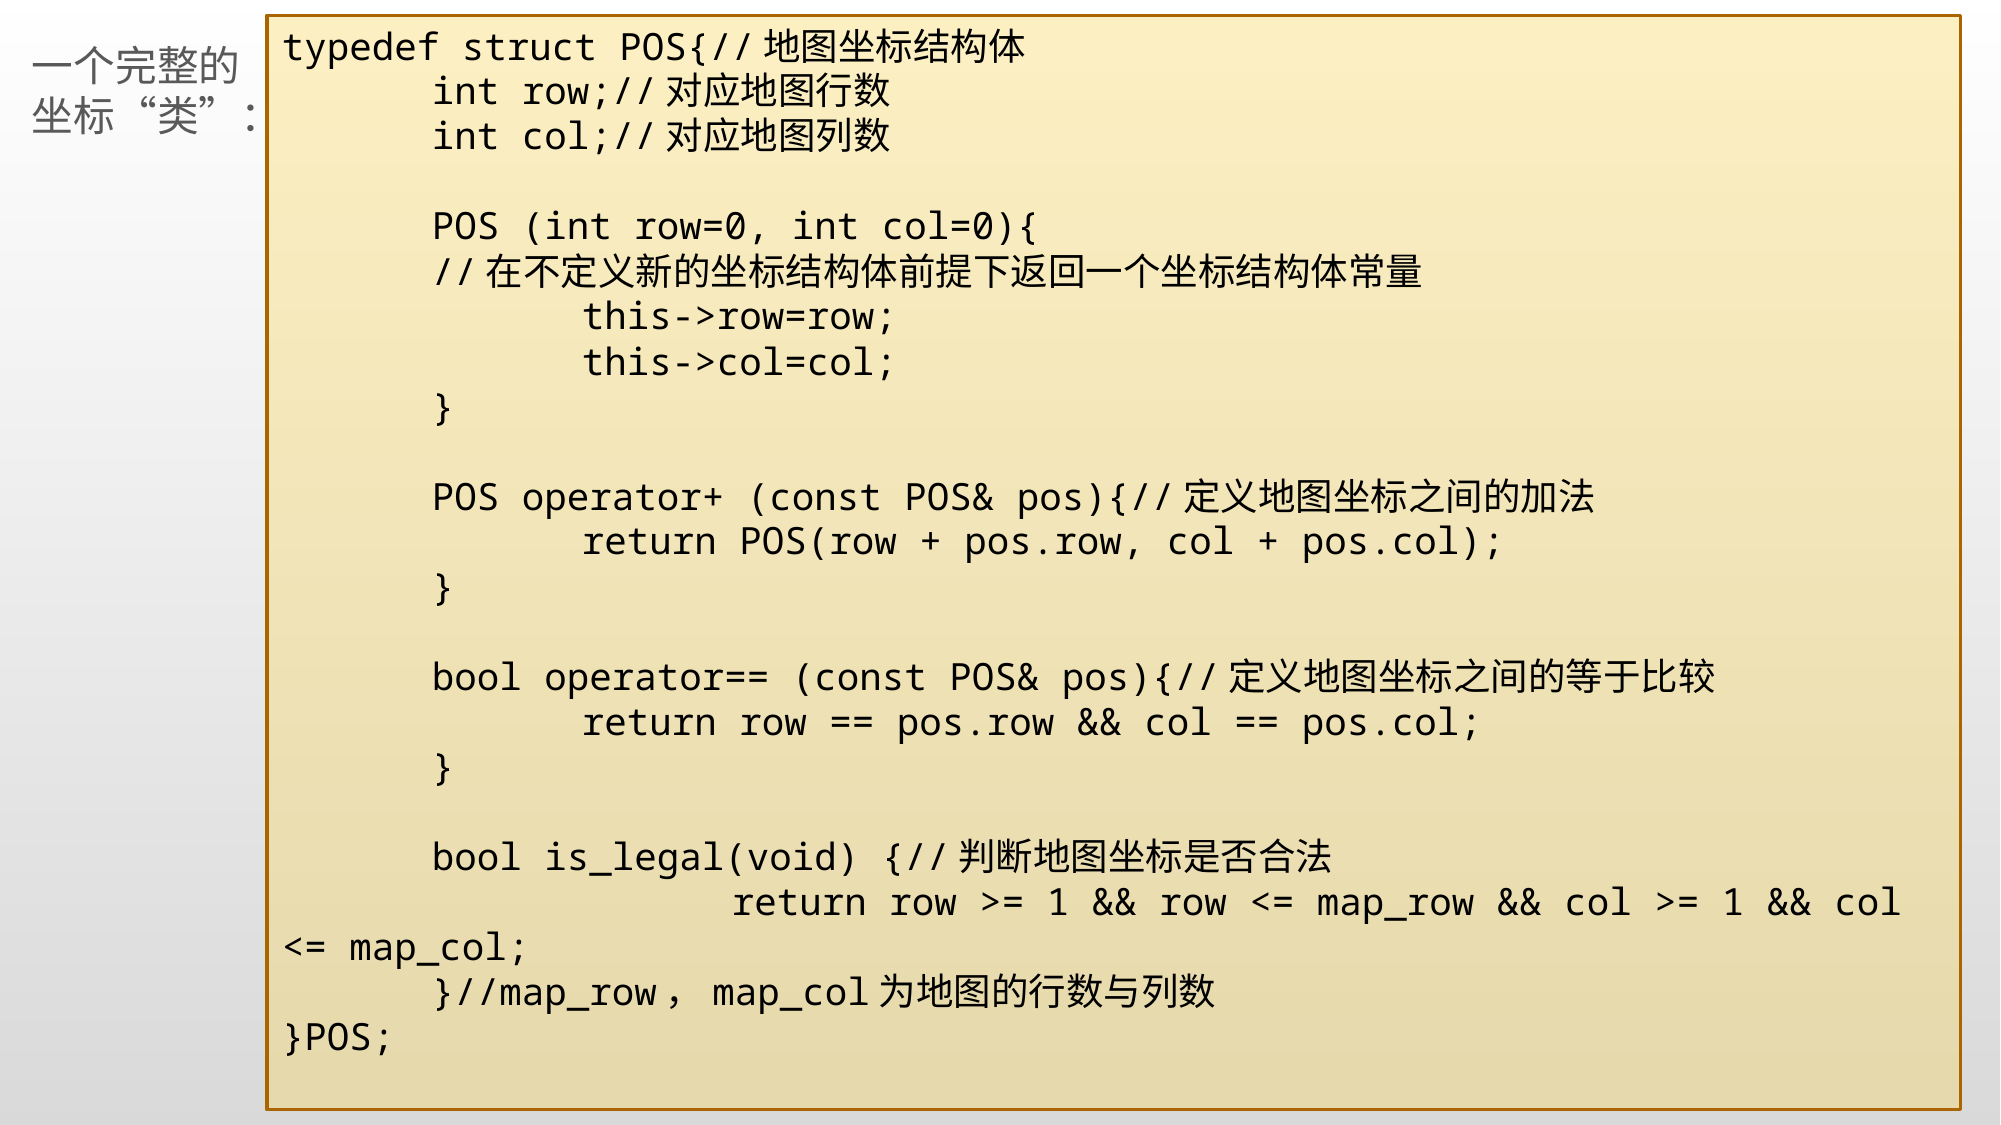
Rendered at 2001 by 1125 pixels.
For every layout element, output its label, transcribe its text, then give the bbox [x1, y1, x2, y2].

text_box typedef struct POS{//地图坐标结构体 int row;//对应地图行数 int col;//对应地图列数 POS (int row=0, int col=0){ //在不定义新的坐标结构体前提下返回一个坐标结构体常量 this->row=row; this->col=col; } POS operator+ (const POS& pos){//定义地图坐标之间的加法 return POS(row + pos.row, col + pos.col); } bool operator== (const POS& pos){//定义地图坐标之间的等于比较 return row == pos.row && col == pos.col; } bool is_legal(void) {//判断地图坐标是否合法 return row >= 1 && row <= map_row && col >= 1 && col <= map_col; }//map_row，map_col为地图的行数与列数 }POS; [267, 15, 1961, 1110]
text_box 一个完整的坐标“类”： [17, 32, 268, 148]
